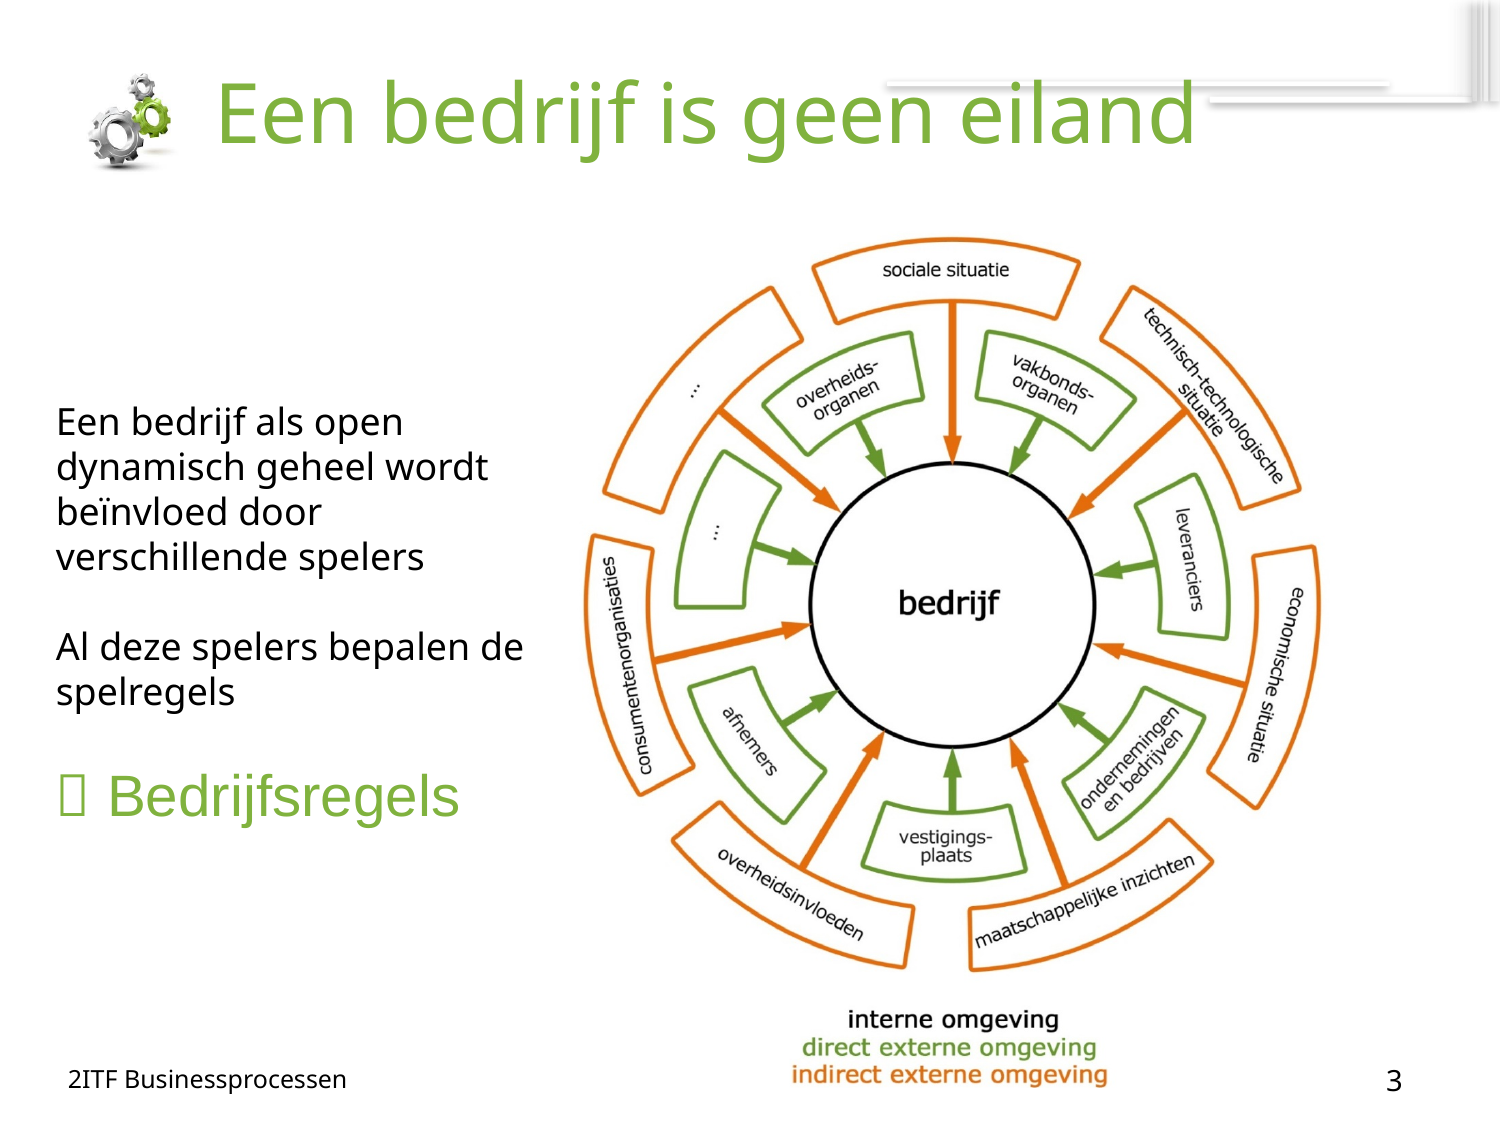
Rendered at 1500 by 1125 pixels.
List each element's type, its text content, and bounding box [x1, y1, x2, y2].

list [560, 231, 1344, 1089]
title Een bedrijf is geen eiland [199, 35, 1421, 185]
text_box Een bedrijf als open dynamisch geheel wordt beïnvloed door verschillende spelers Al deze spelers bepalen de spelregels  Bedrijfsregels [41, 255, 561, 1116]
picture [78, 69, 186, 176]
slide_number 3 [1371, 1054, 1497, 1115]
